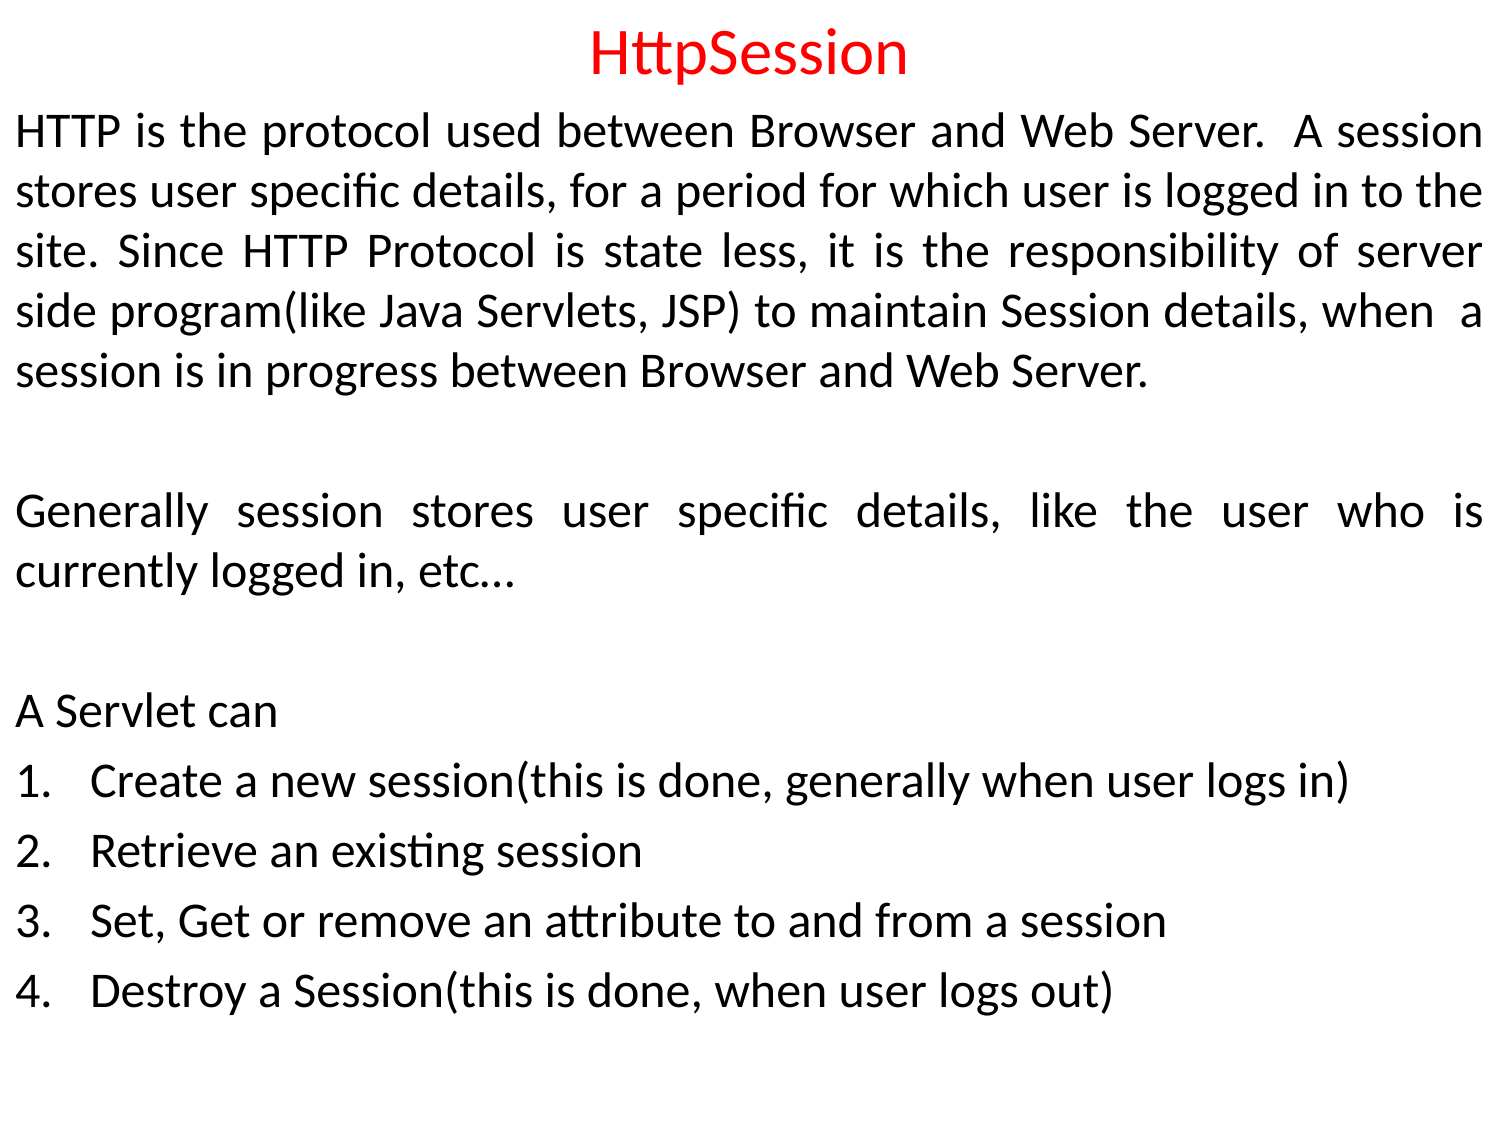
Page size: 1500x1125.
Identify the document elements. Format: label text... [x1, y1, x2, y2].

subtitle HttpSession HTTP is the protocol used between Browser and Web Server. A session stores user specific details, for a period for which user is logged in to the site. Since HTTP Protocol is state less, it is the responsibility of server side program(like Java Servlets, JSP) to maintain Session details, when a session is in progress between Browser and Web Server. Generally session stores user specific details, like the user who is currently logged in, etc… A Servlet can Create a new session(this is done, generally when user logs in) Retrieve an existing session Set, Get or remove an attribute to and from a session Destroy a Session(this is done, when user logs out) [0, 0, 1500, 1075]
